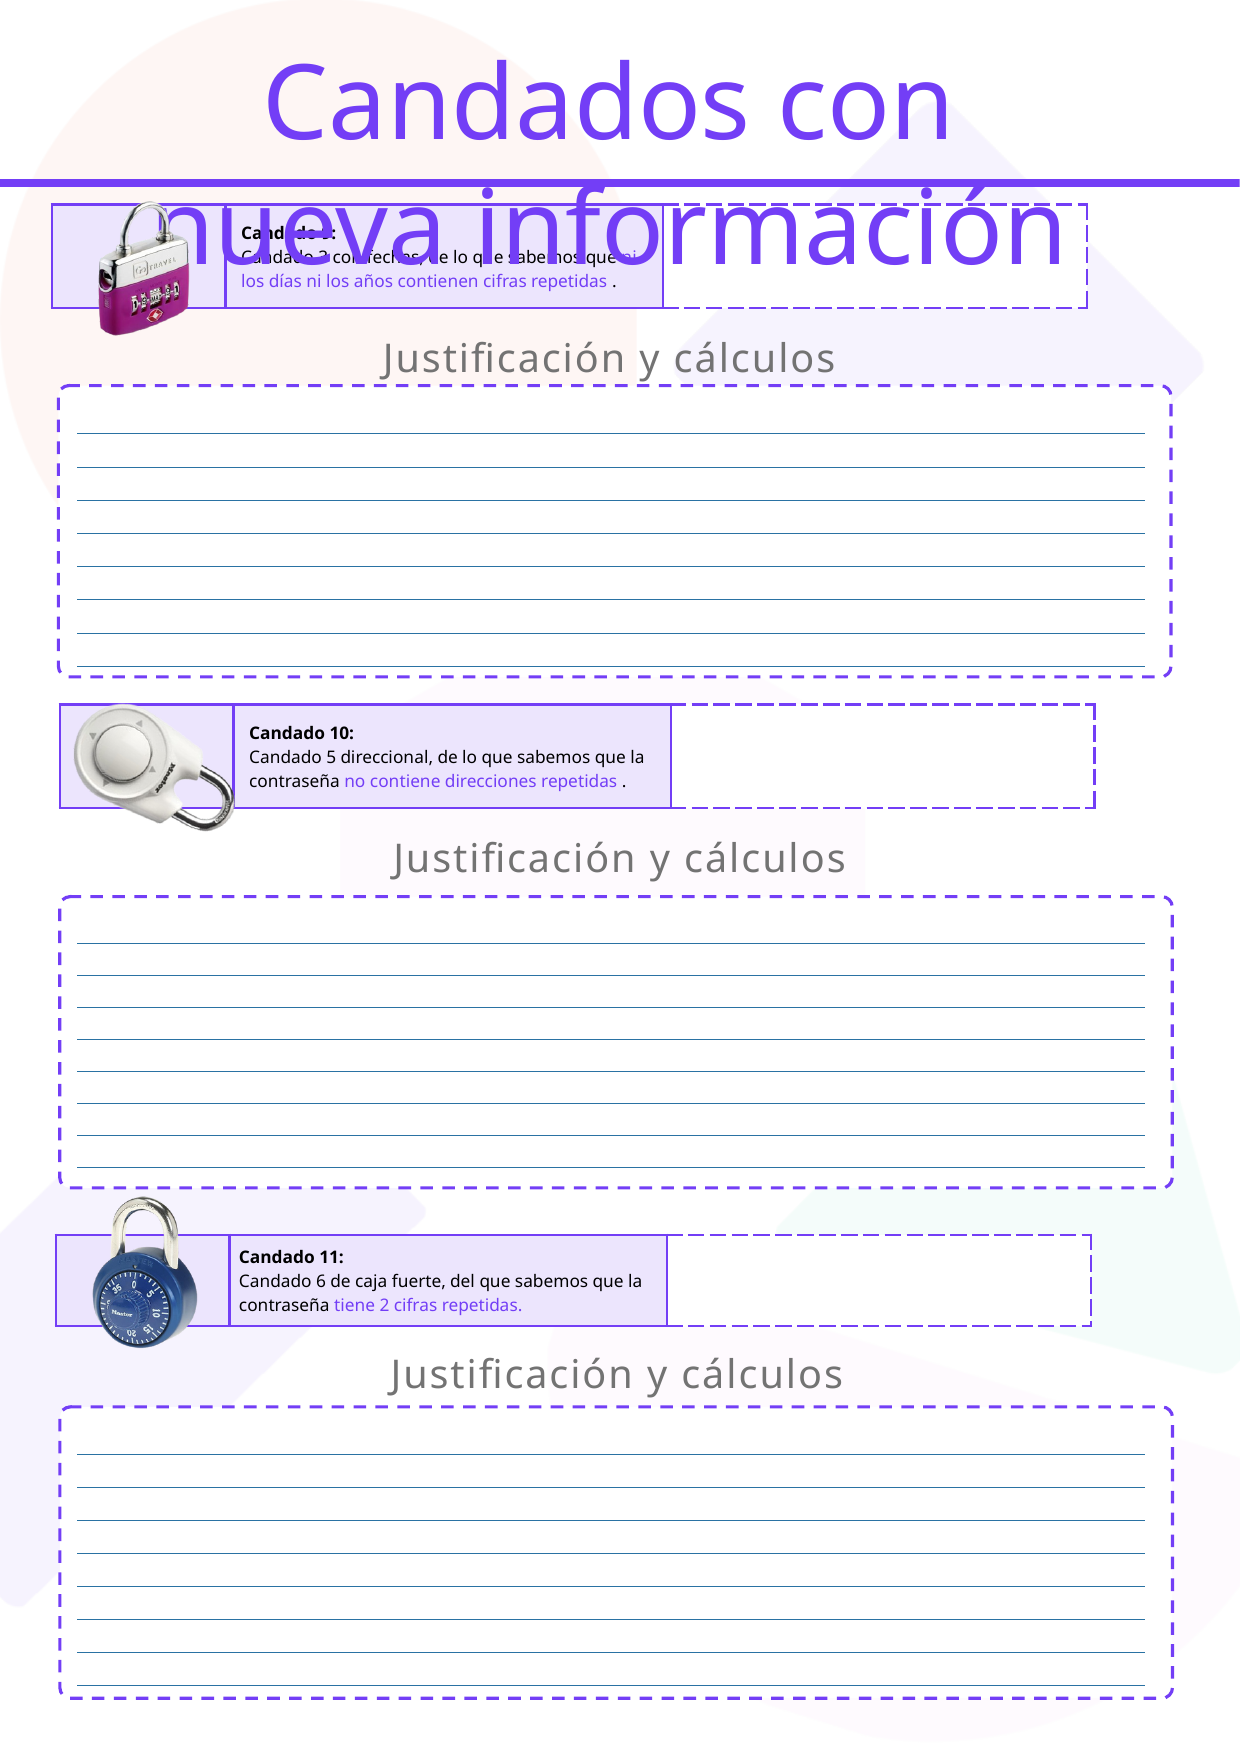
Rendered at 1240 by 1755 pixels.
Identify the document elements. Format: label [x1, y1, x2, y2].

text_box [0, 194, 1240, 1755]
text_box [0, 0, 1240, 178]
text_box [59, 896, 1173, 1189]
text_box [0, 178, 1240, 188]
text_box [59, 1406, 1173, 1699]
text_box [58, 385, 1172, 678]
